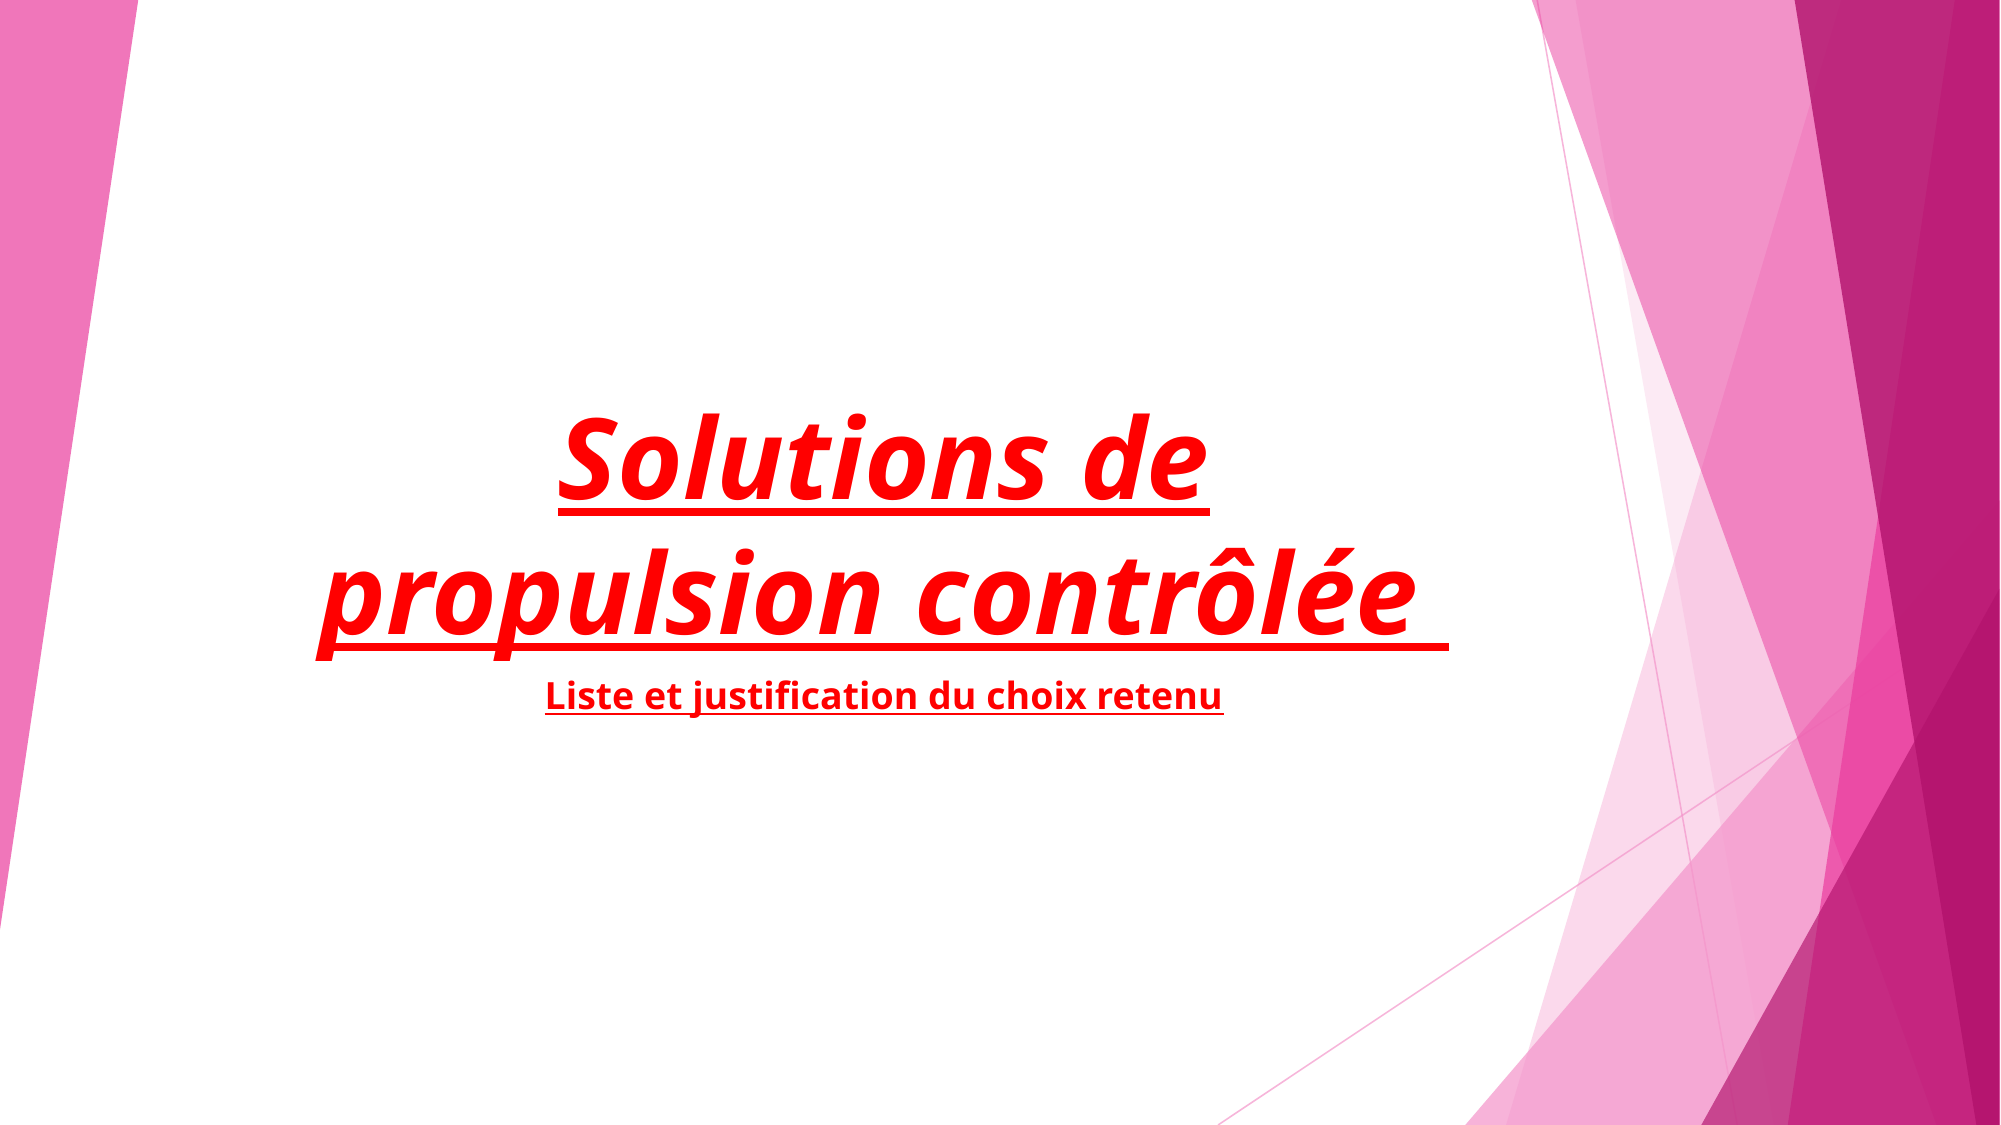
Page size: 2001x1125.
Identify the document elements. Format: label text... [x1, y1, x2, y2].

title Solutions de propulsion contrôlée [247, 394, 1522, 664]
subtitle Liste et justification du choix retenu [247, 664, 1522, 845]
